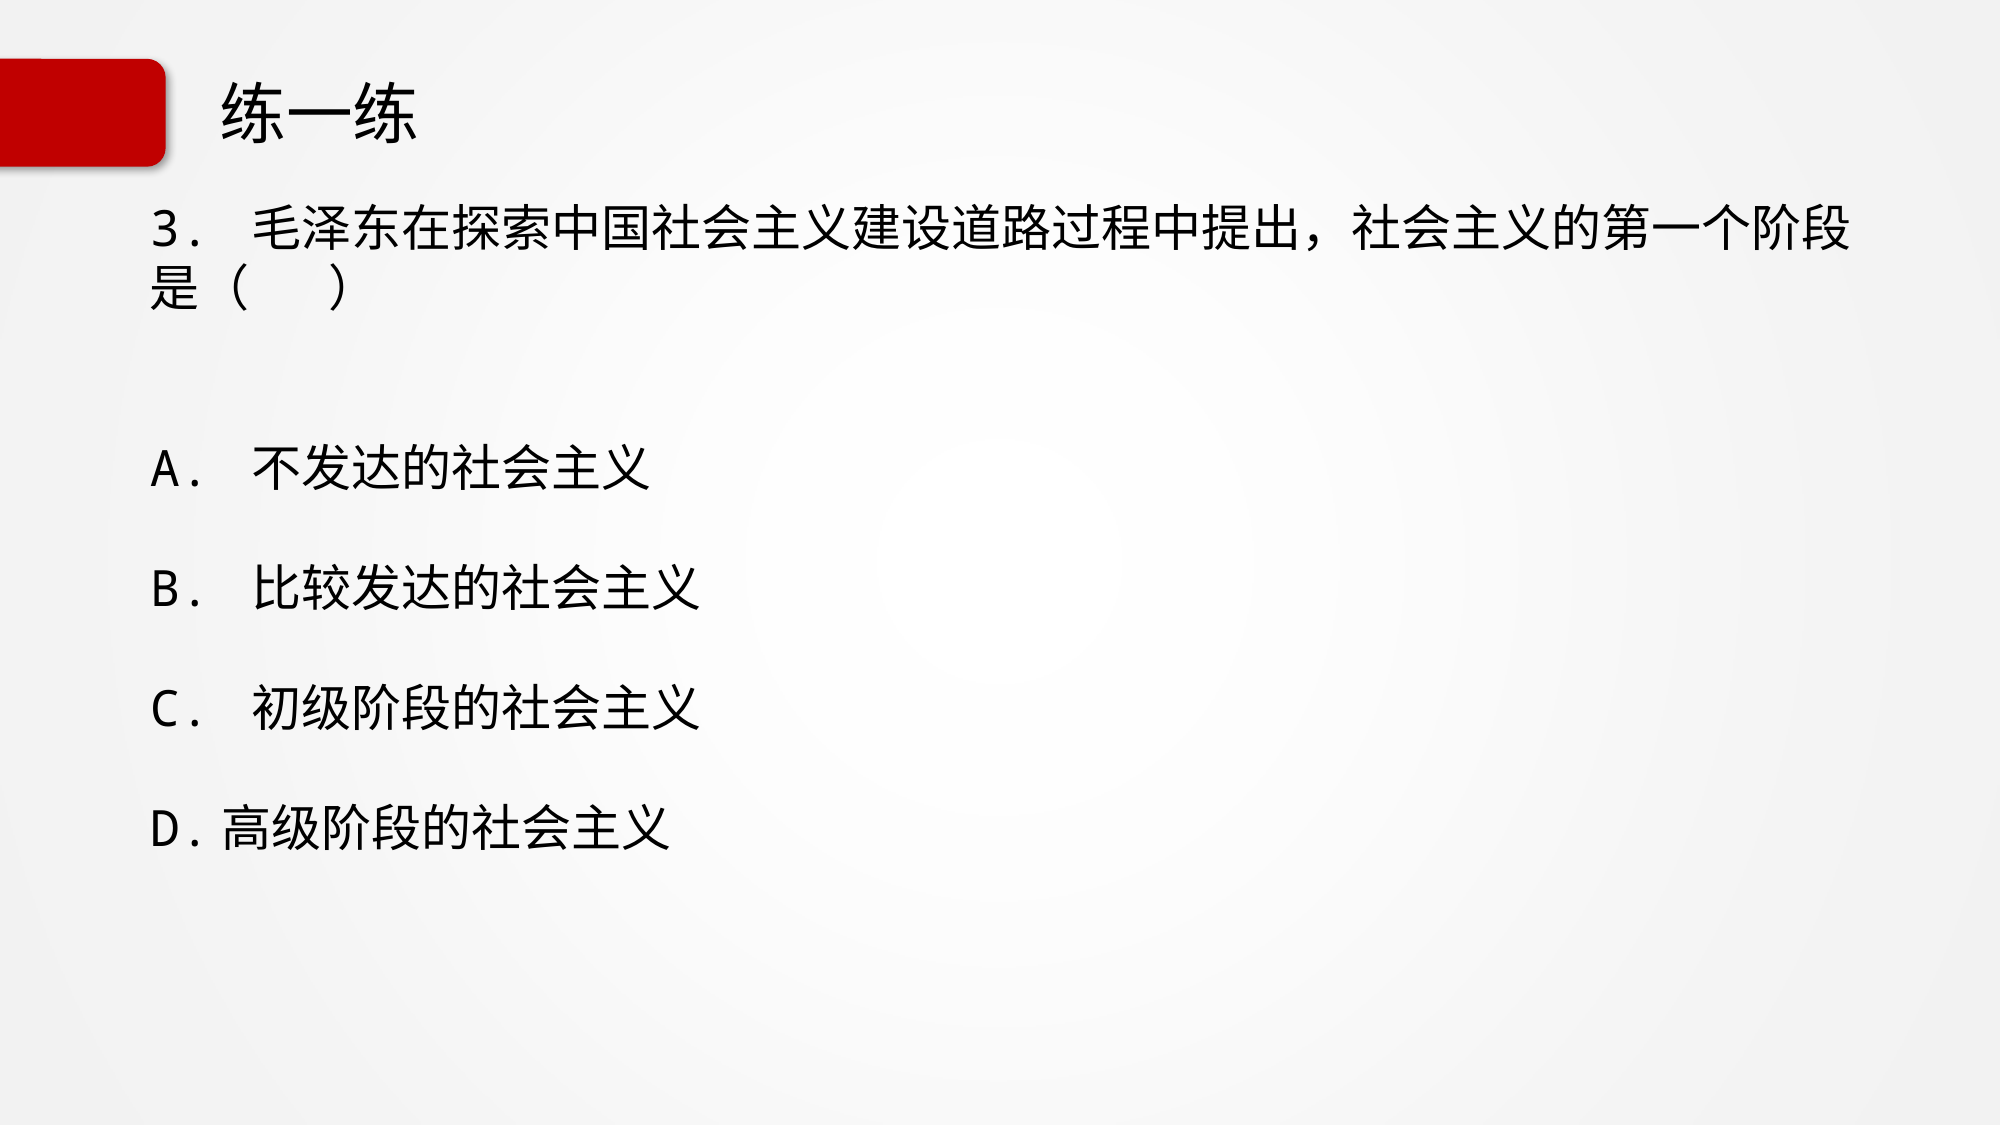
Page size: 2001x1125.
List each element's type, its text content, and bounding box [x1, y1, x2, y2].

title 练一练 [204, 72, 1877, 162]
text_box 3. 毛泽东在探索中国社会主义建设道路过程中提出，社会主义的第一个阶段是（ ） A. 不发达的社会主义 B. 比较发达的社会主义 C. 初级阶段的社会主义 D.高级阶段的社会主义 [134, 188, 1877, 984]
picture [0, 0, 2000, 1125]
